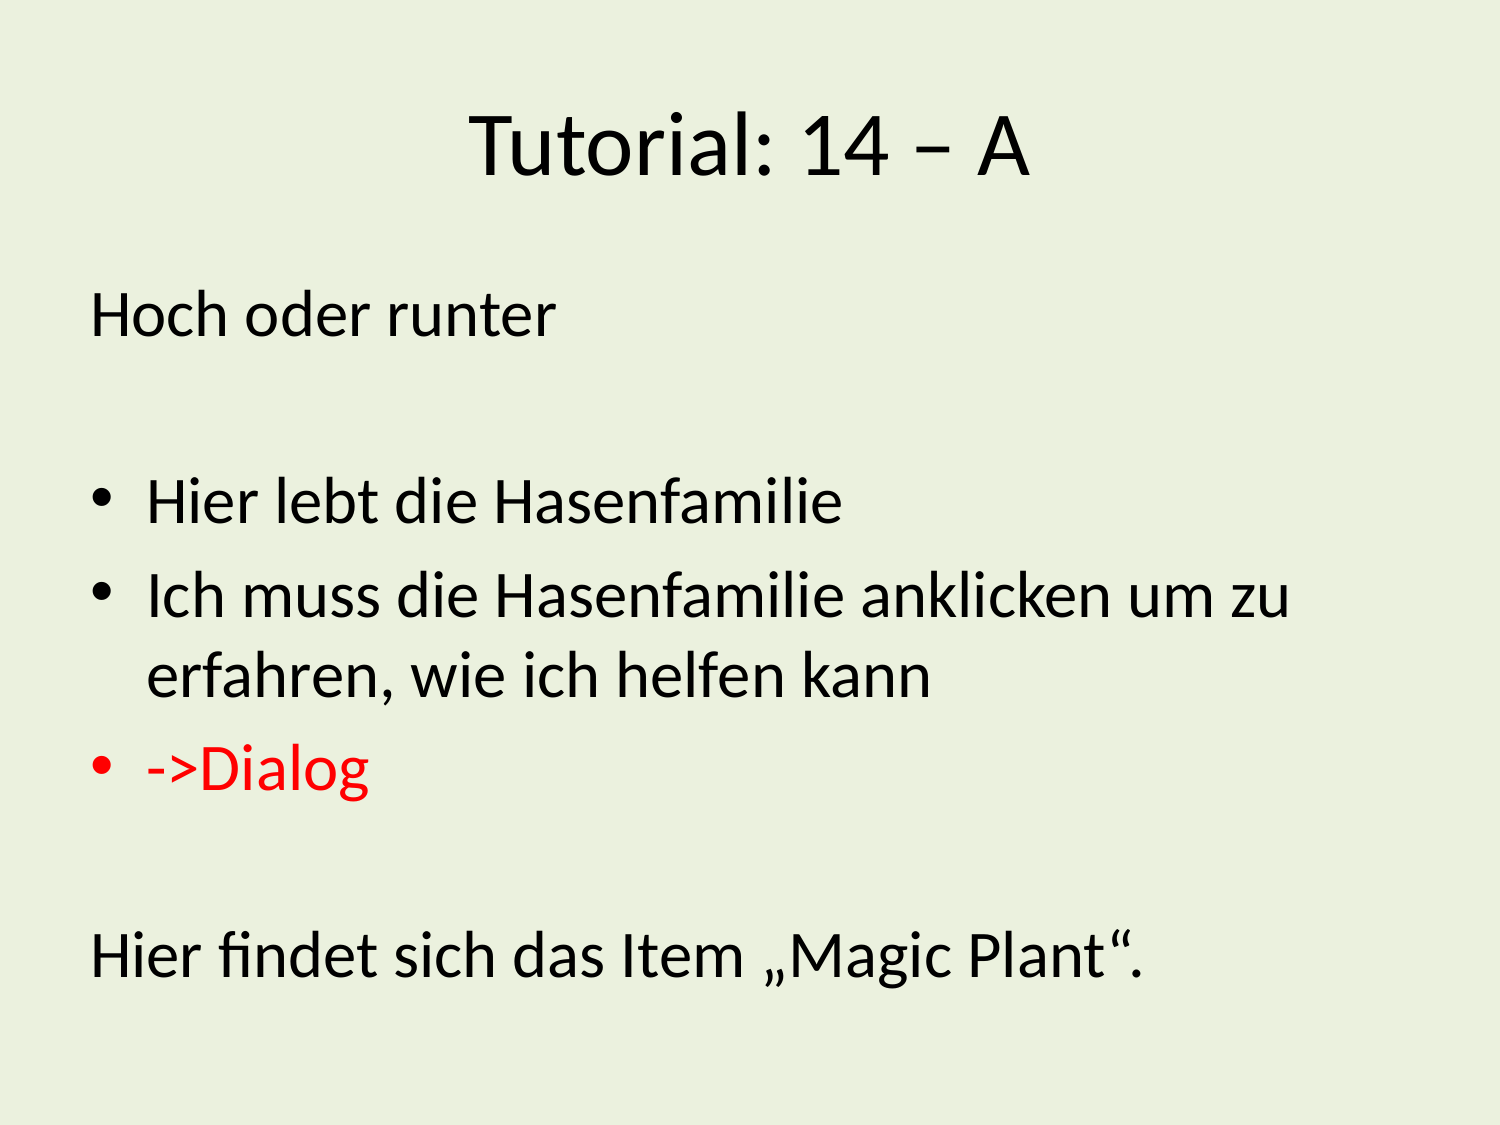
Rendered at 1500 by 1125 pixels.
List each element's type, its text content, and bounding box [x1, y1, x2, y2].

list Hoch oder runter Hier lebt die Hasenfamilie Ich muss die Hasenfamilie anklicken um zu erfahren, wie ich helfen kann ->Dialog Hier findet sich das Item „Magic Plant“. [75, 262, 1425, 1005]
title Tutorial: 14 – A [75, 45, 1425, 233]
